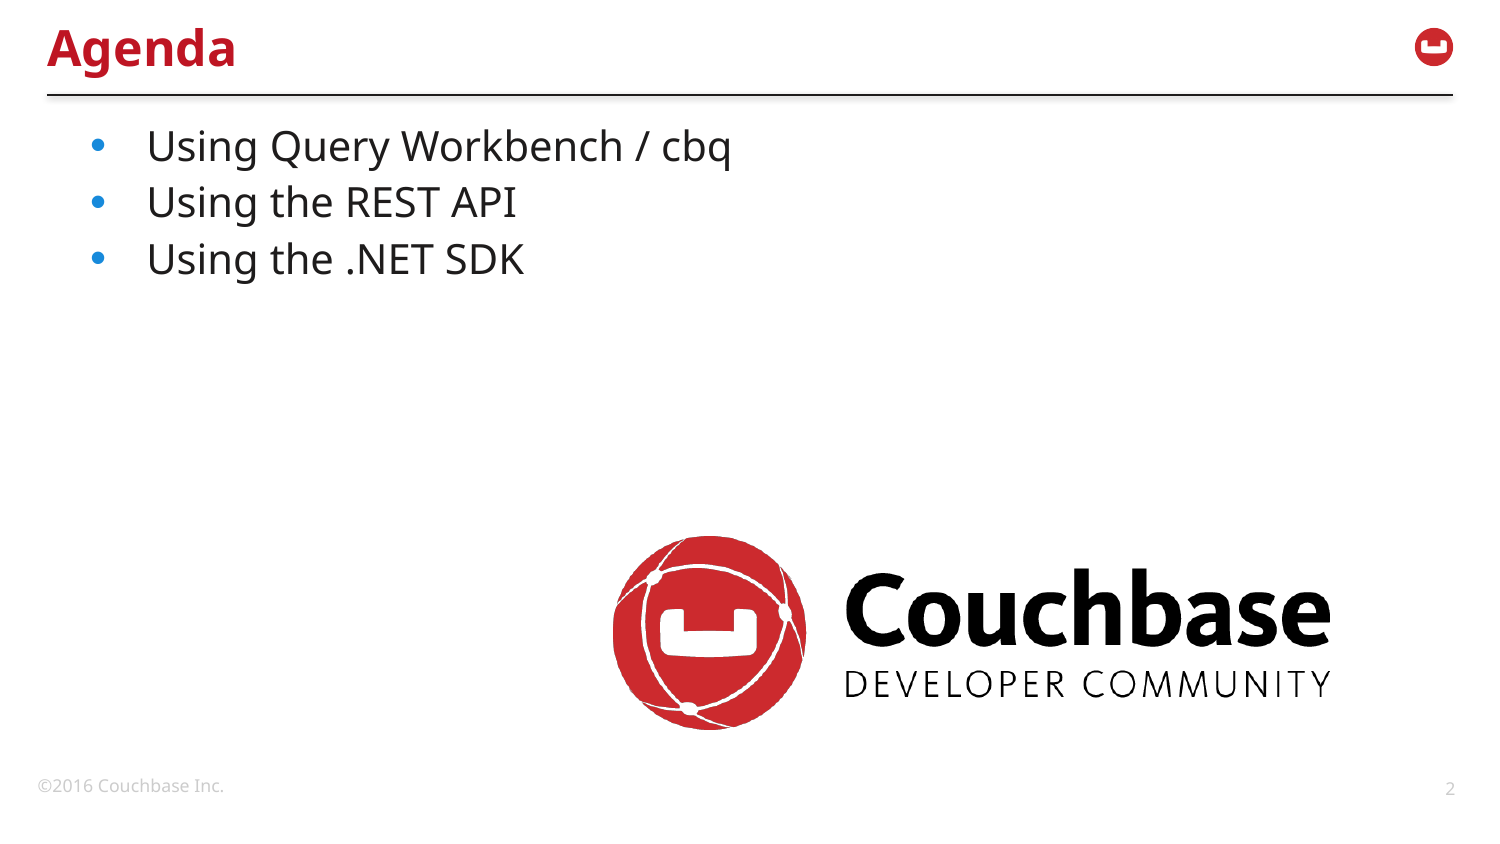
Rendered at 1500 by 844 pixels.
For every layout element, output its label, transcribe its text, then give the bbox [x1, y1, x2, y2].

picture [583, 516, 1358, 749]
title Agenda [32, 7, 1345, 96]
picture [1414, 27, 1454, 67]
list Using Query Workbench / cbq Using the REST API Using the .NET SDK [75, 112, 1389, 670]
